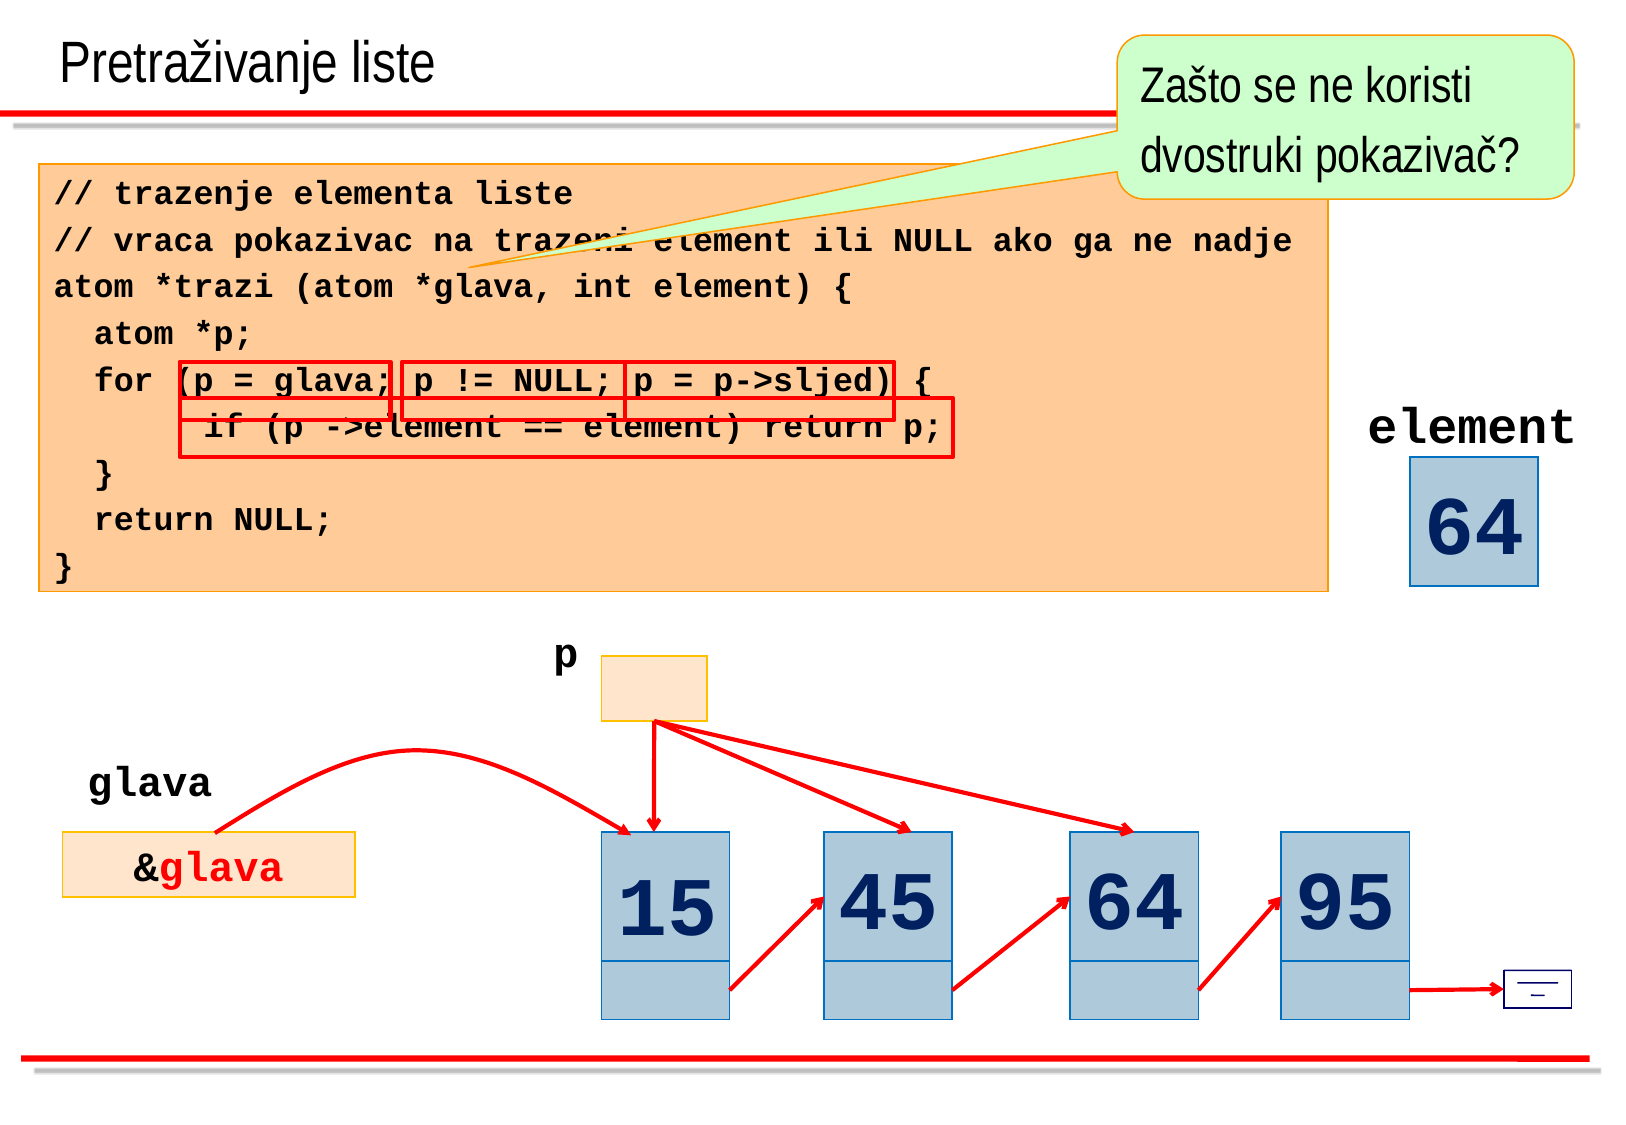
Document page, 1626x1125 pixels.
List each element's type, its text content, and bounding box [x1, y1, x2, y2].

text_box 95 [1281, 832, 1410, 961]
text_box [214, 750, 632, 836]
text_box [838, 536, 950, 1017]
text_box Zašto se ne koristi dvostruki pokazivač? [468, 35, 1575, 268]
text_box [1070, 961, 1199, 1020]
text_box p [538, 618, 594, 684]
text_box [624, 361, 895, 398]
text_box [1503, 970, 1572, 1009]
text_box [1351, 386, 1594, 587]
text_box 15 [602, 844, 724, 960]
title Pretraživanje liste [44, 0, 1569, 102]
text_box [601, 656, 707, 722]
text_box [729, 914, 825, 991]
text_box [727, 647, 833, 906]
text_box glava [72, 747, 228, 813]
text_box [954, 896, 1071, 991]
text_box 64 [1070, 832, 1199, 961]
text_box [179, 361, 391, 398]
text_box [824, 961, 834, 1020]
text_box [179, 398, 954, 457]
text_box [1281, 961, 1410, 1020]
text_box [601, 832, 724, 961]
text_box [601, 961, 730, 1020]
text_box 45 [829, 915, 833, 961]
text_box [1198, 896, 1282, 991]
text_box // trazenje elementa liste // vraca pokazivac na trazeni element ili NULL ako ga ne nadje atom *trazi (atom *glava, int element) { atom *p; for (p = glava; p != NULL; p = p->sljed) { if (p ->element == element) return p; } return NULL; } [38, 163, 1328, 592]
text_box &glava [62, 831, 355, 897]
text_box [402, 361, 624, 398]
